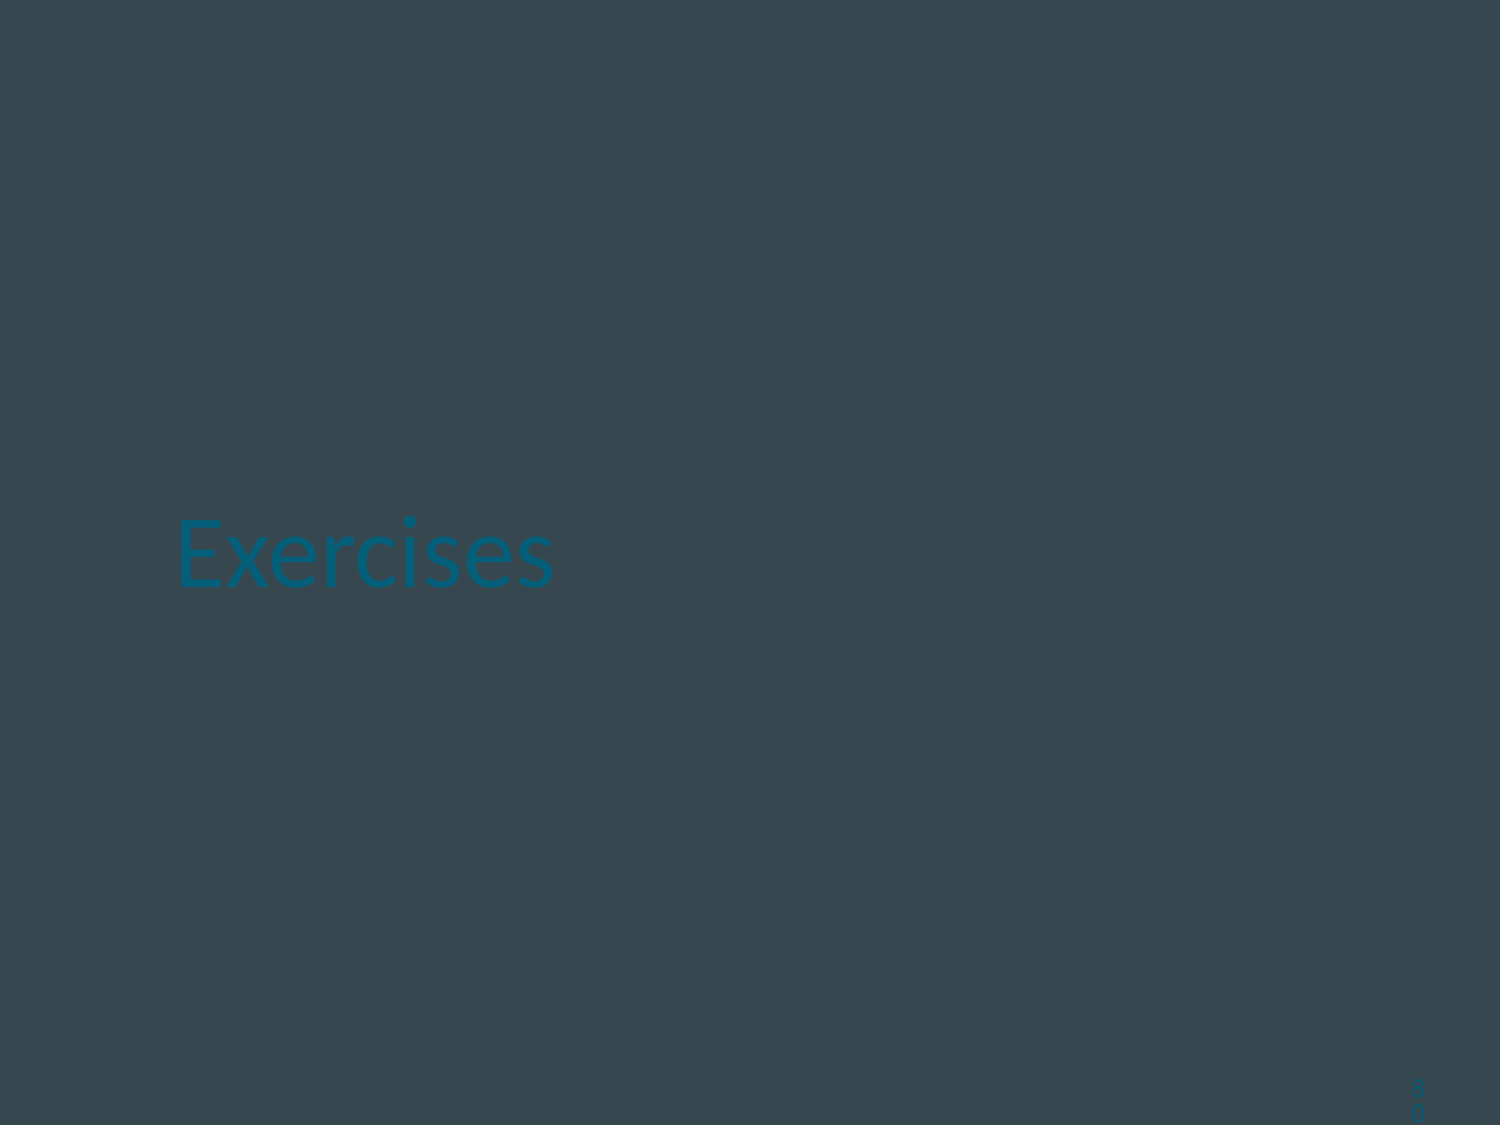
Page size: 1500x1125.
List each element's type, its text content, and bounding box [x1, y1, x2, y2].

title Exercises [172, 481, 559, 672]
slide_number ‹#› [1391, 1070, 1432, 1125]
